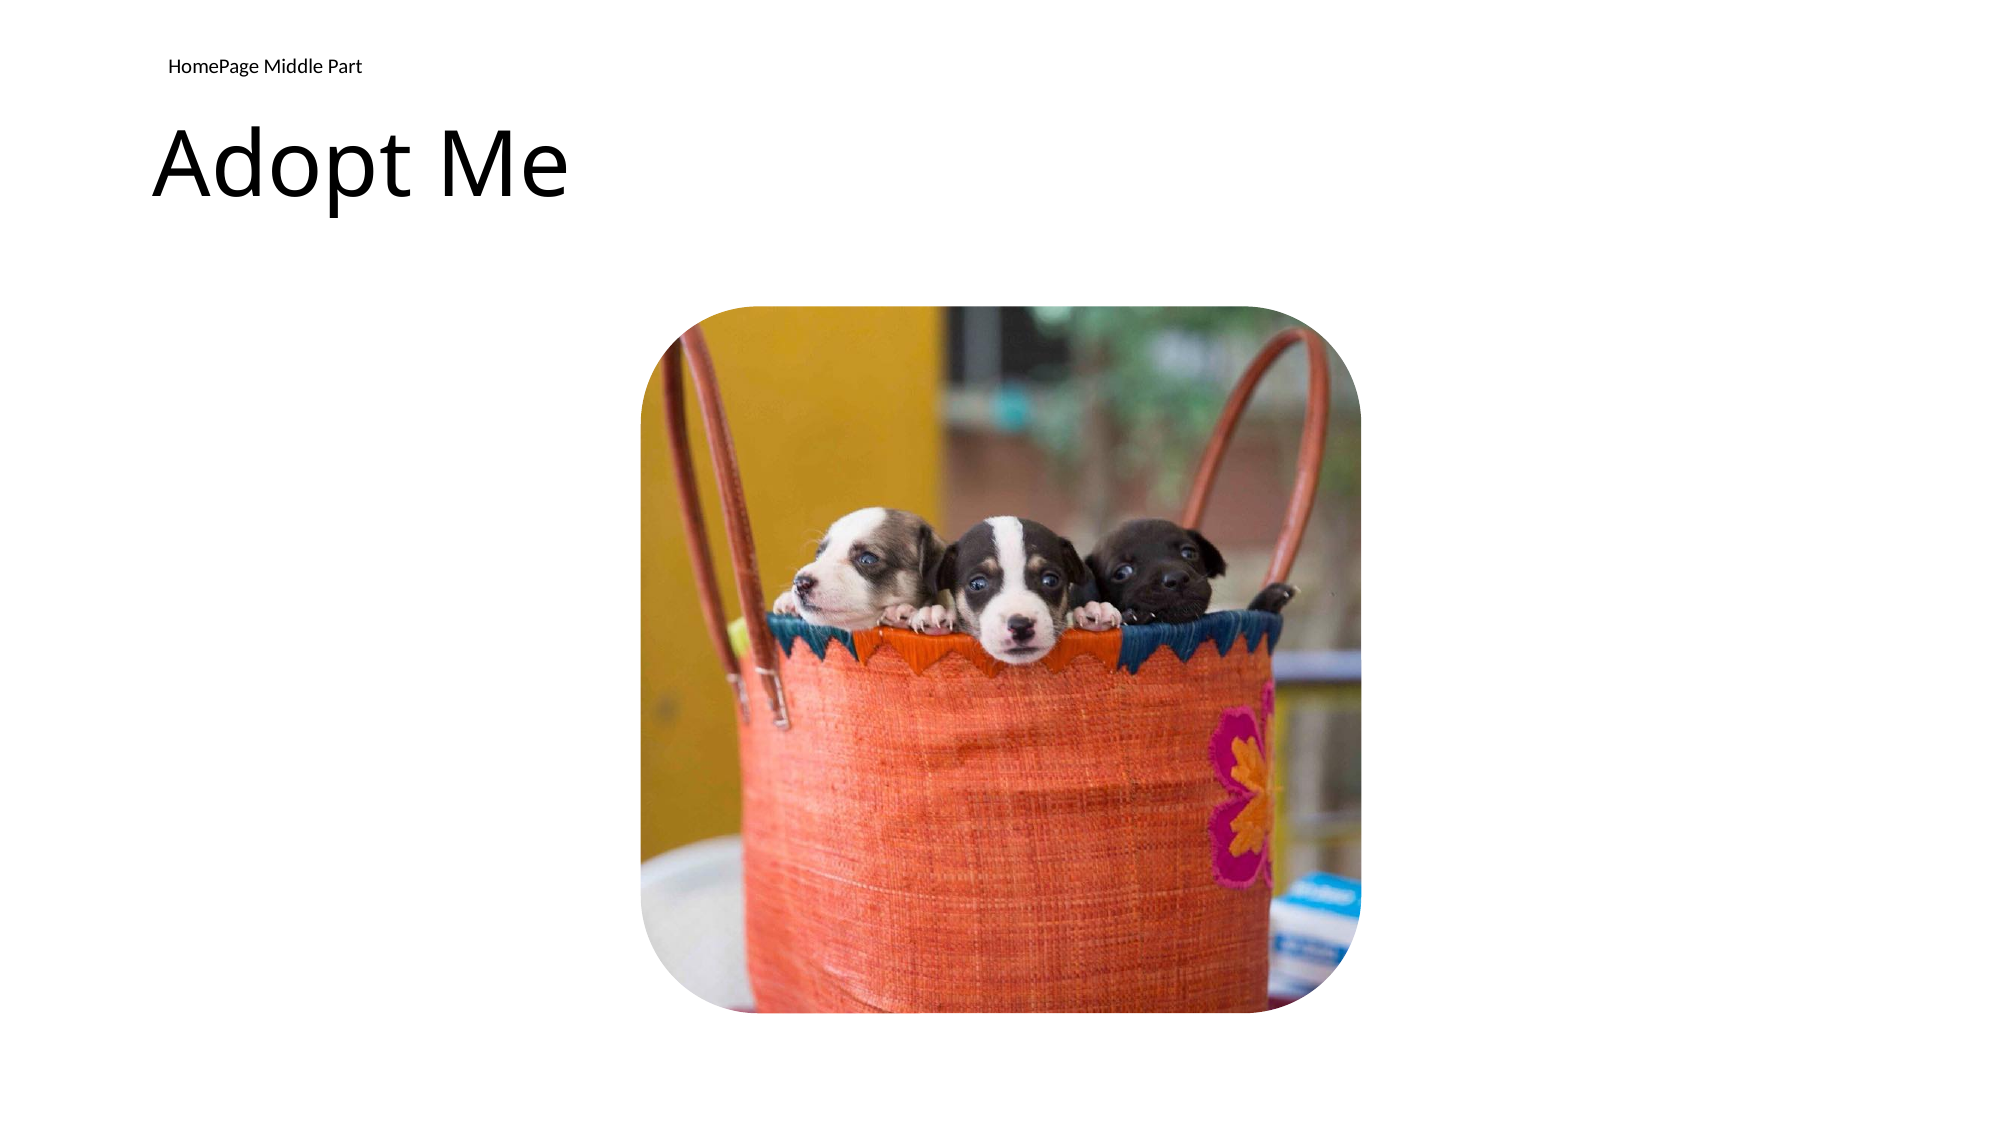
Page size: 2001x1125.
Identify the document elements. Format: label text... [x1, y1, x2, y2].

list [640, 306, 1362, 1014]
title Adopt Me [137, 59, 906, 275]
text_box HomePage Middle Part [153, 45, 462, 85]
